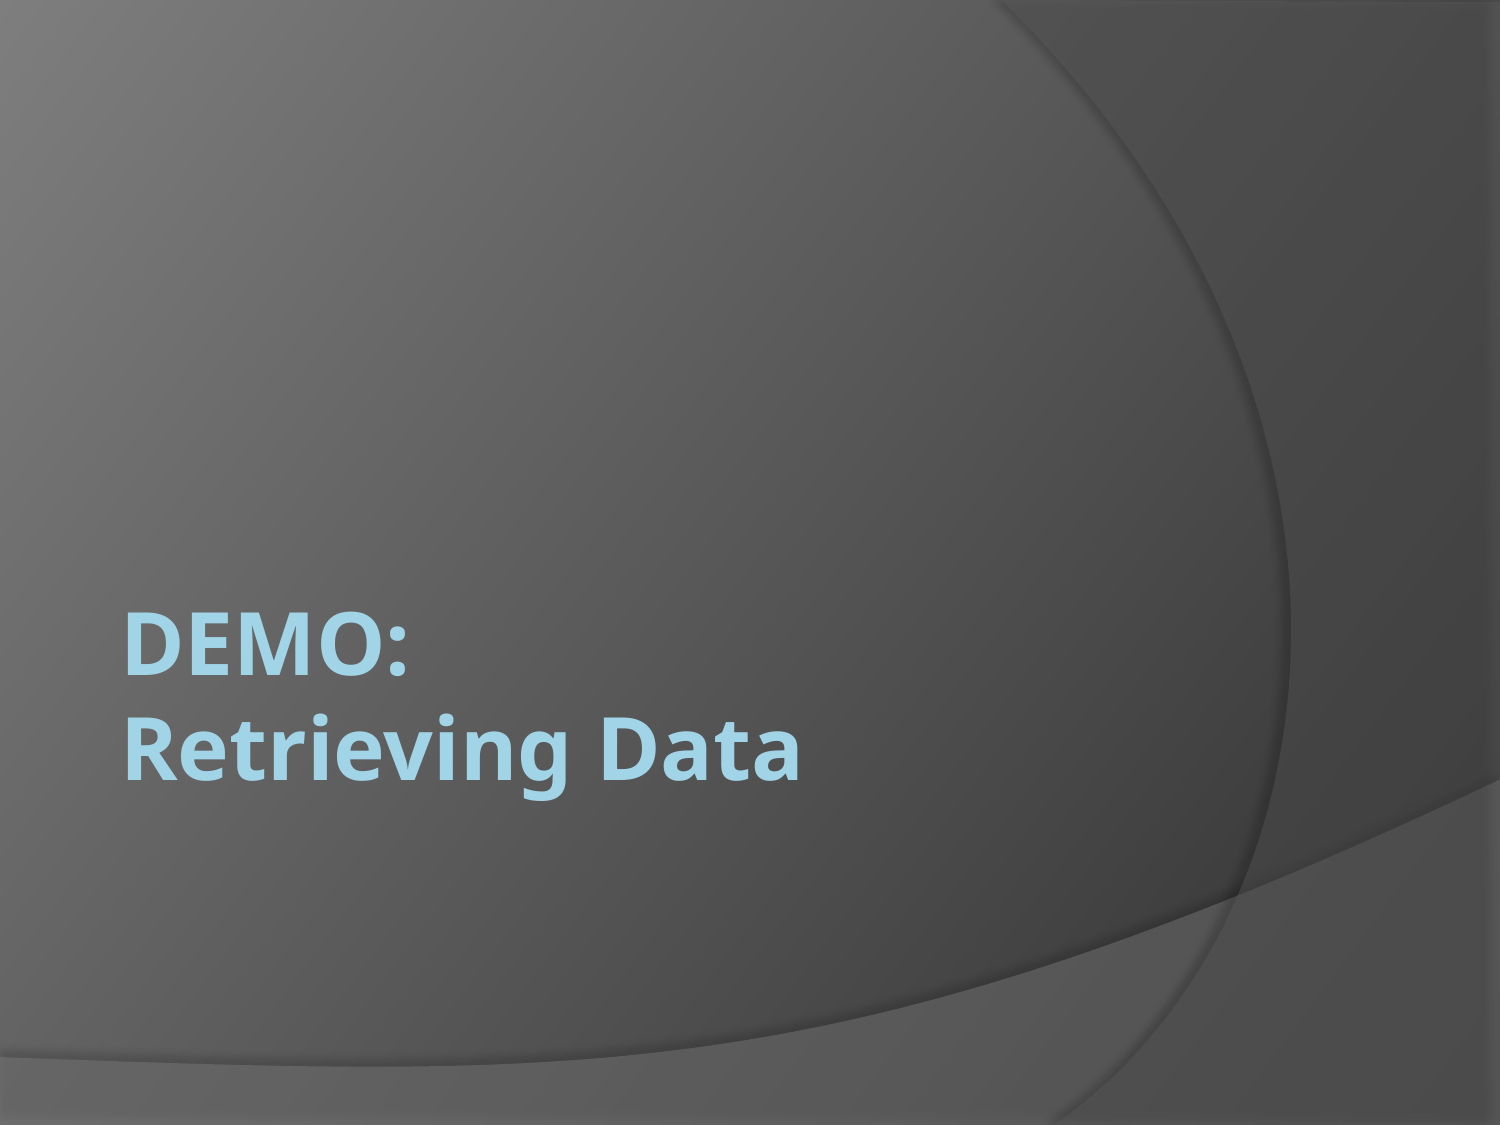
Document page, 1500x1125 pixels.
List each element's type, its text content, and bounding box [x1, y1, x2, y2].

title DEMO: Retrieving Data [112, 587, 1200, 888]
